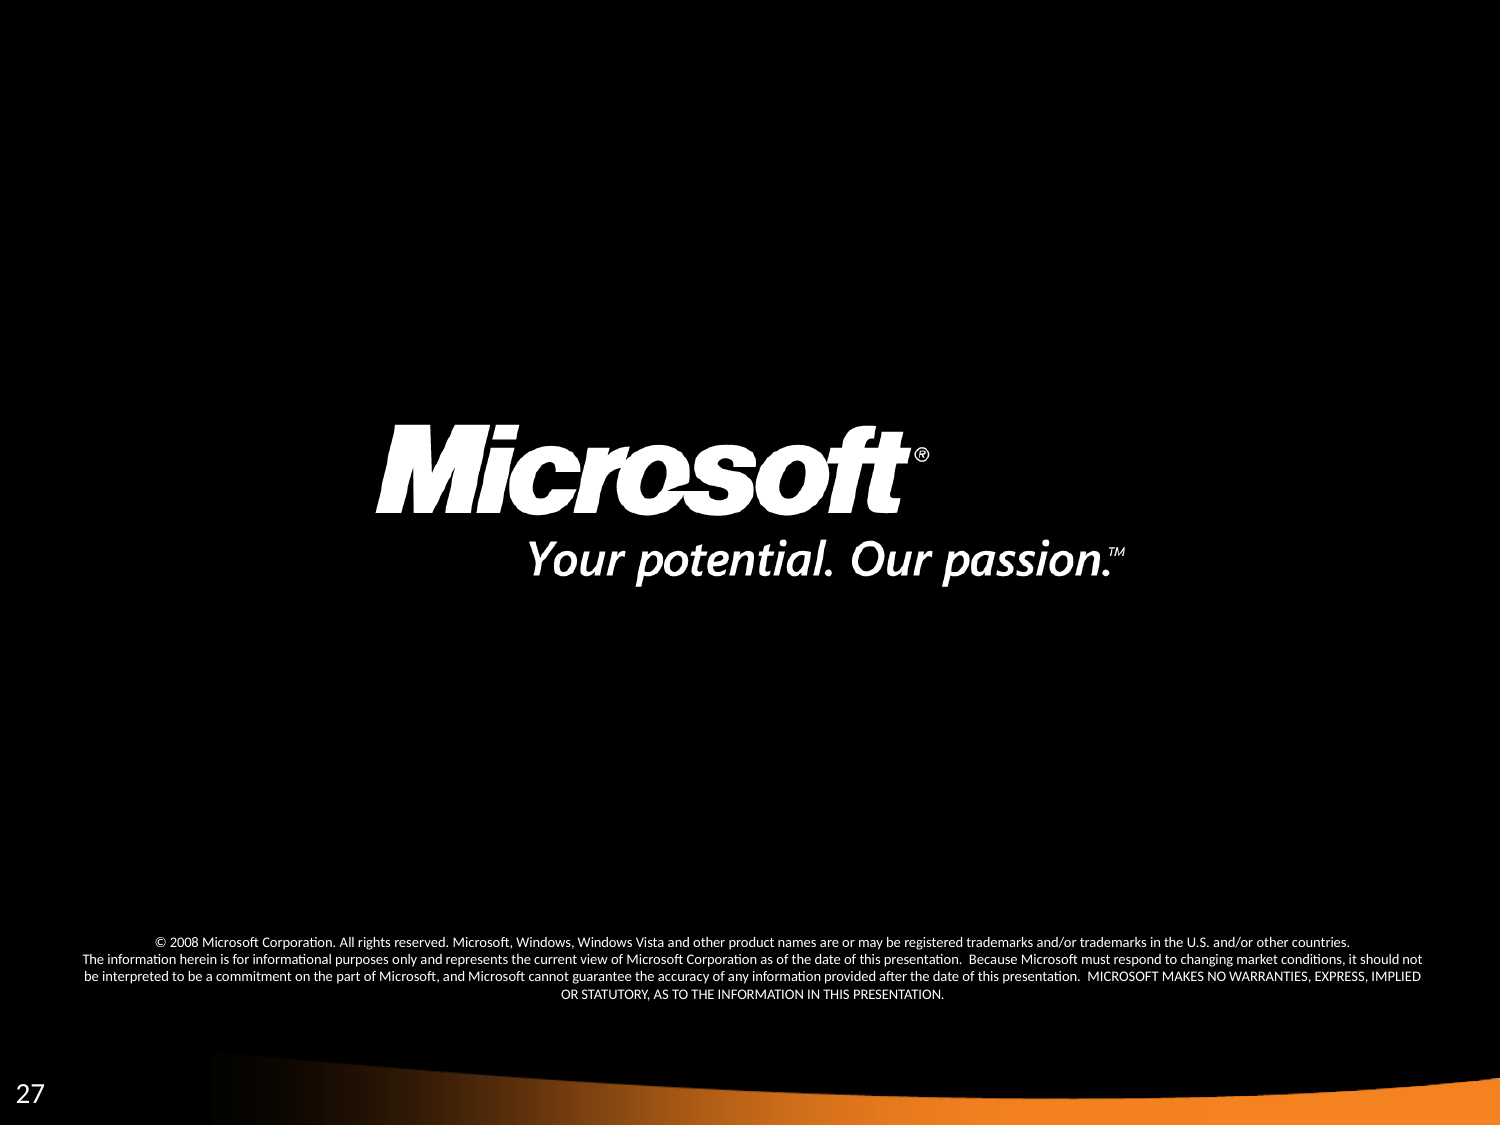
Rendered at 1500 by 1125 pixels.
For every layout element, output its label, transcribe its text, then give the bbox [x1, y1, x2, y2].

text_box © 2008 Microsoft Corporation. All rights reserved. Microsoft, Windows, Windows Vista and other product names are or may be registered trademarks and/or trademarks in the U.S. and/or other countries. The information herein is for informational purposes only and represents the current view of Microsoft Corporation as of the date of this presentation. Because Microsoft must respond to changing market conditions, it should not be interpreted to be a commitment on the part of Microsoft, and Microsoft cannot guarantee the accuracy of any information provided after the date of this presentation. MICROSOFT MAKES NO WARRANTIES, EXPRESS, IMPLIED OR STATUTORY, AS TO THE INFORMATION IN THIS PRESENTATION. [65, 924, 1441, 1010]
picture [0, 0, 1500, 1125]
